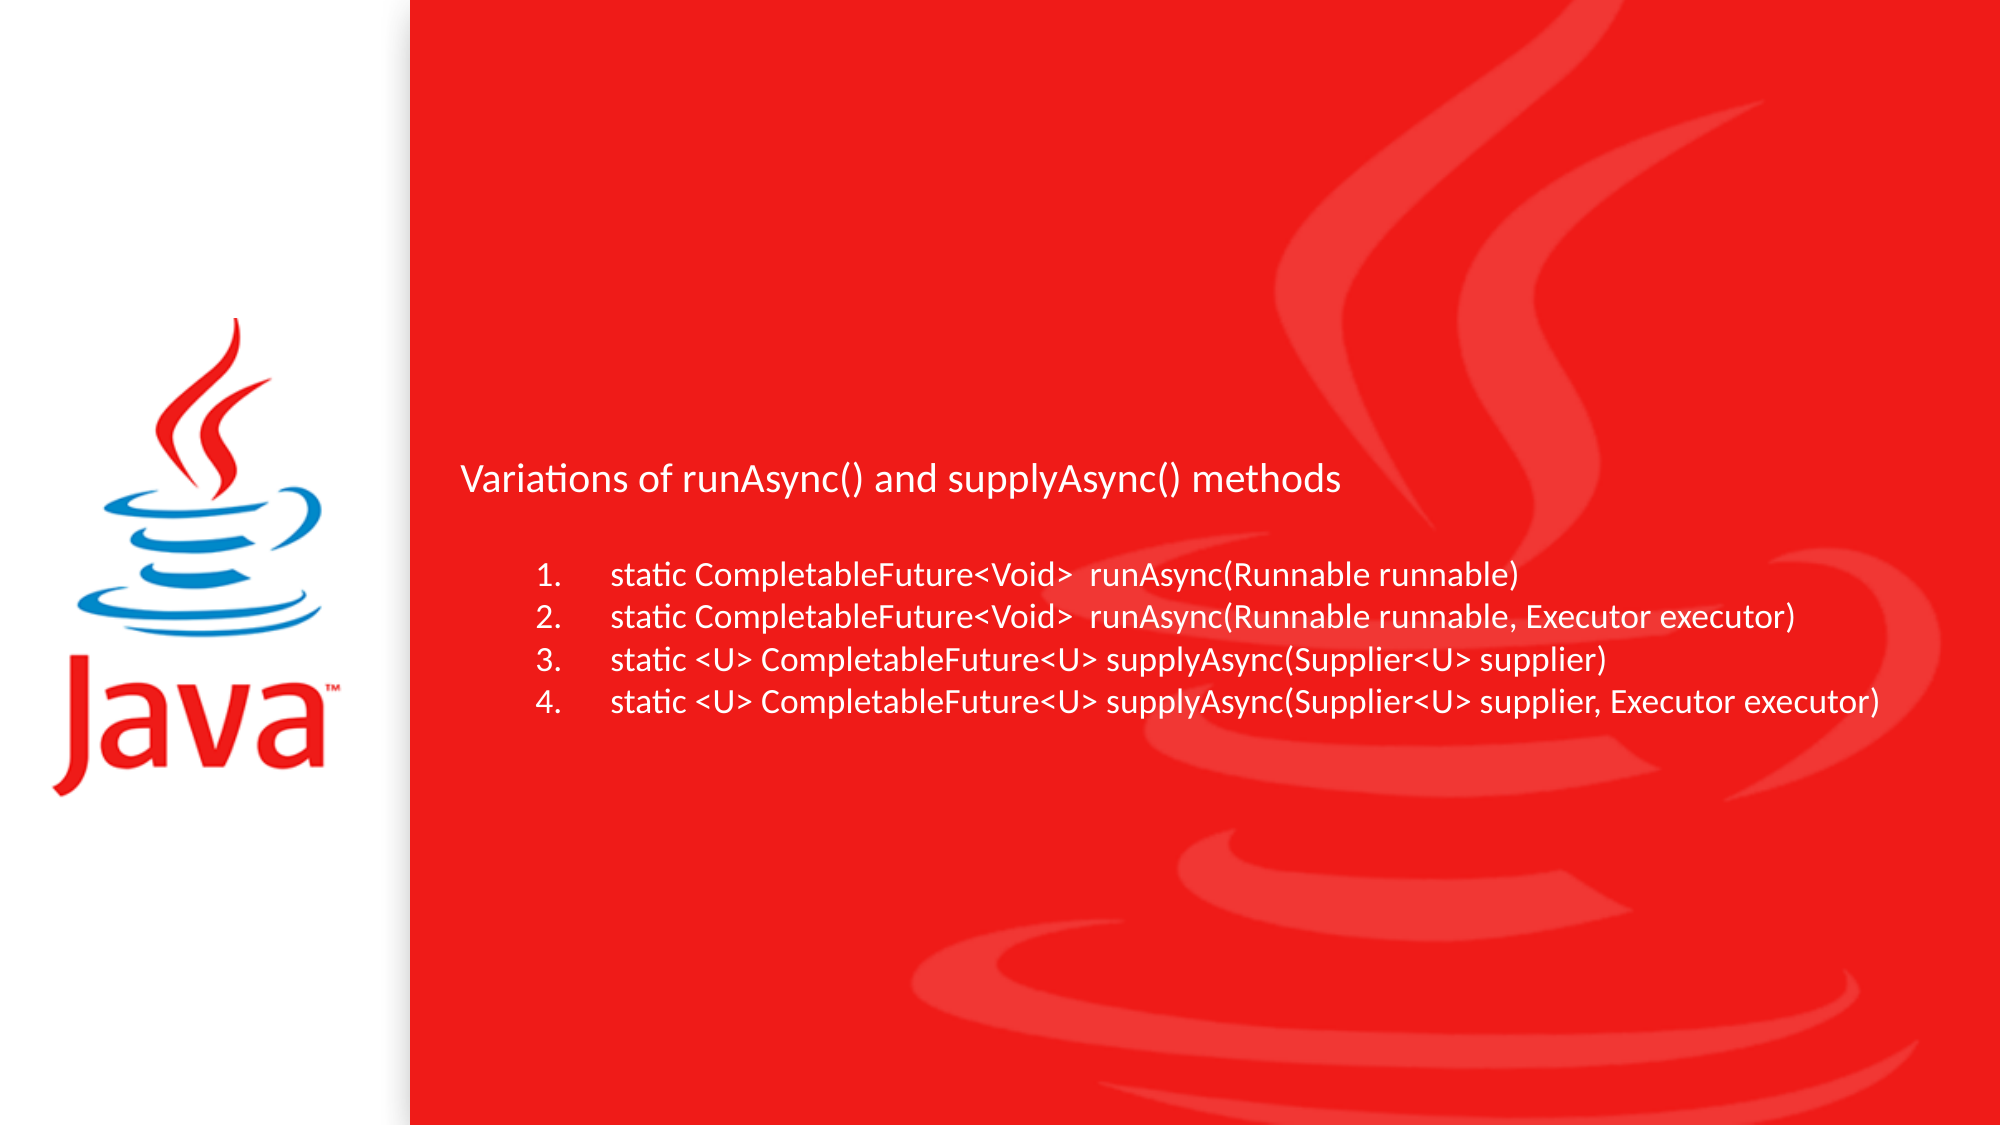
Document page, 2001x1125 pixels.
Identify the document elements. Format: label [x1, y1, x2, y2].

picture [44, 318, 360, 807]
title [0, 0, 408, 1125]
list [409, 0, 2000, 1125]
